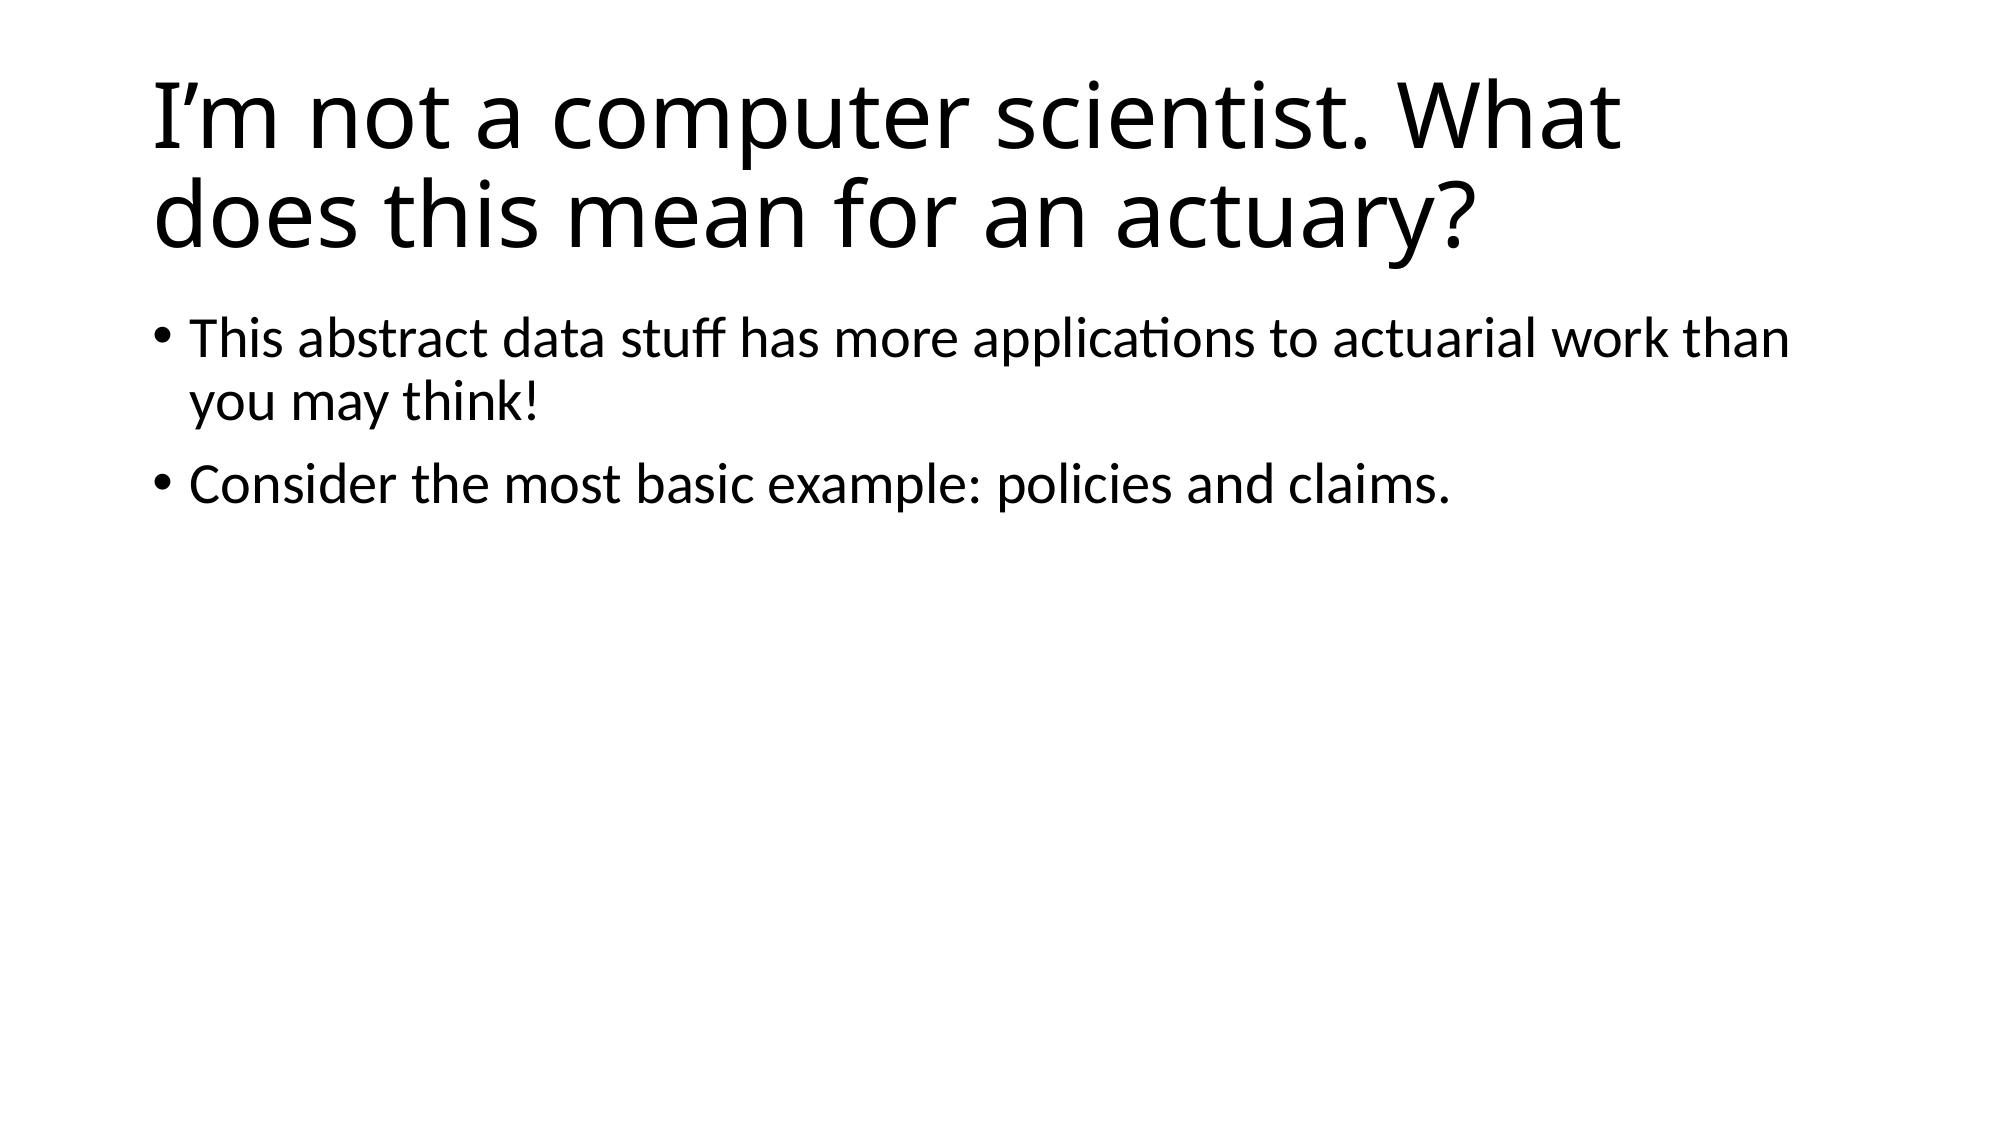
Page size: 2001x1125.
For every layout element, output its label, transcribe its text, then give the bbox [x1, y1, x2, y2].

list This abstract data stuff has more applications to actuarial work than you may think! Consider the most basic example: policies and claims. [137, 299, 1863, 1014]
title I’m not a computer scientist. What does this mean for an actuary? [137, 59, 1863, 278]
